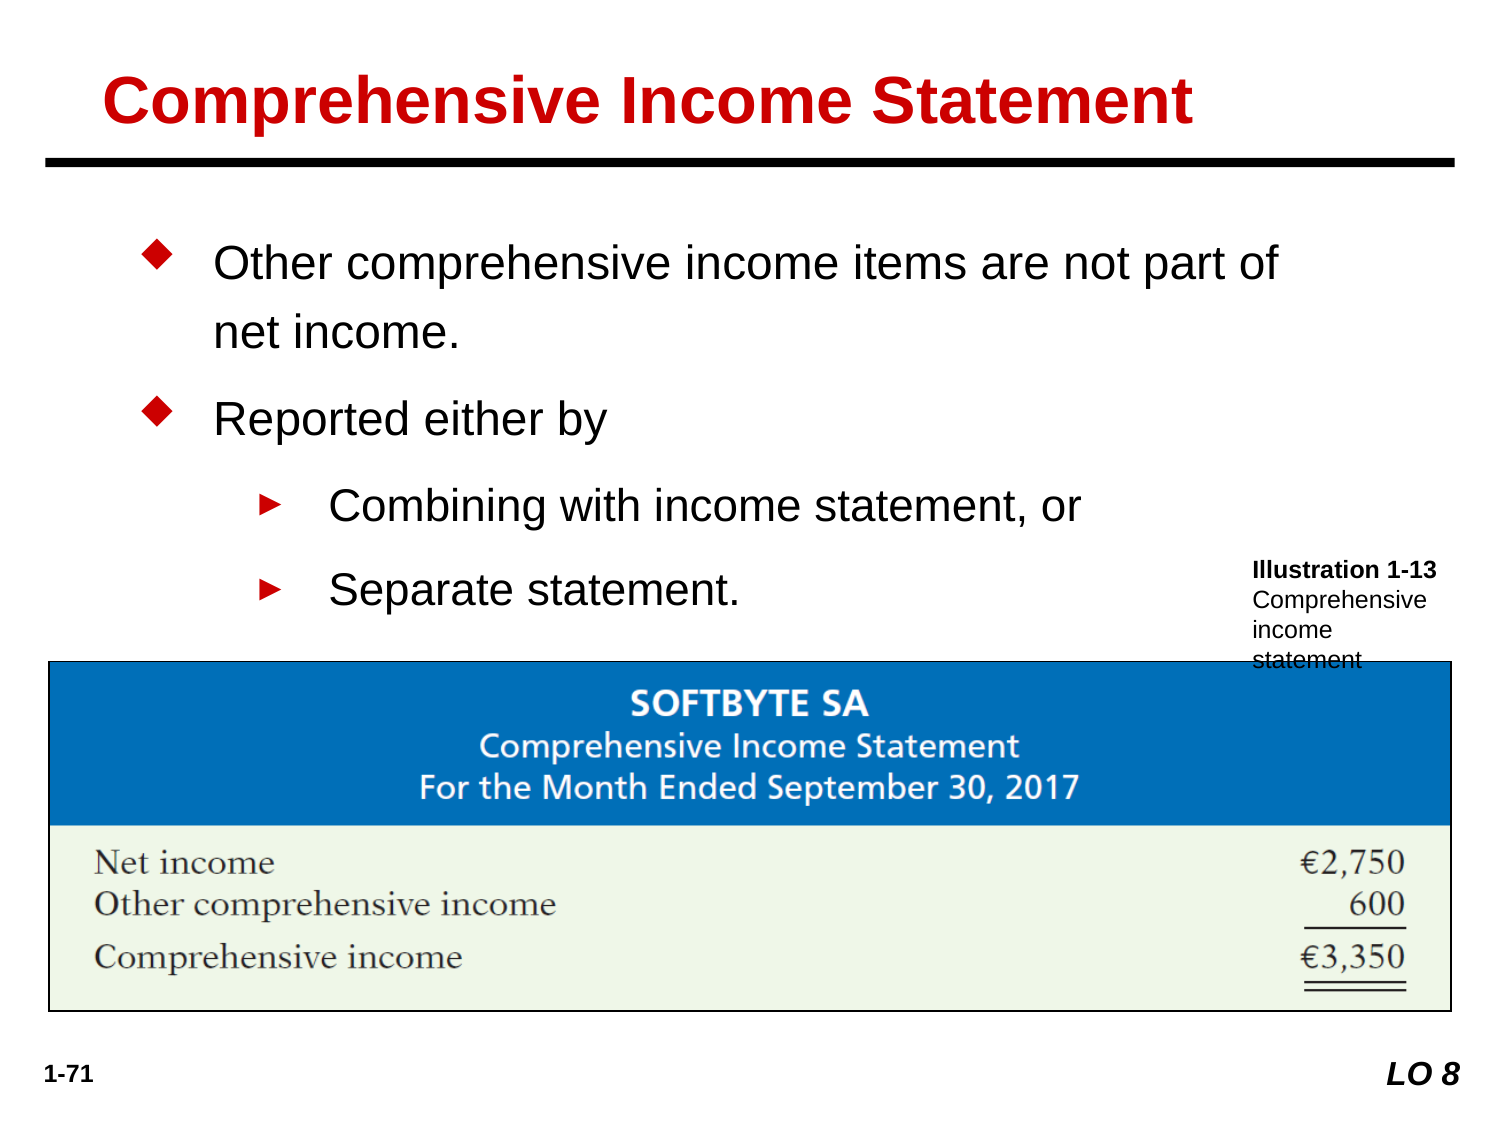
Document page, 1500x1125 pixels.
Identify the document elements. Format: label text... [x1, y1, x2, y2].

text_box LO 8 [1350, 1044, 1475, 1100]
text_box Comprehensive Income Statement [87, 50, 1413, 142]
text_box Other comprehensive income items are not part of net income. Reported either by Combining with income statement, or Separate statement. [87, 212, 1375, 623]
text_box Illustration 1-13 Comprehensive income statement [1237, 546, 1465, 681]
picture [49, 662, 1451, 1011]
